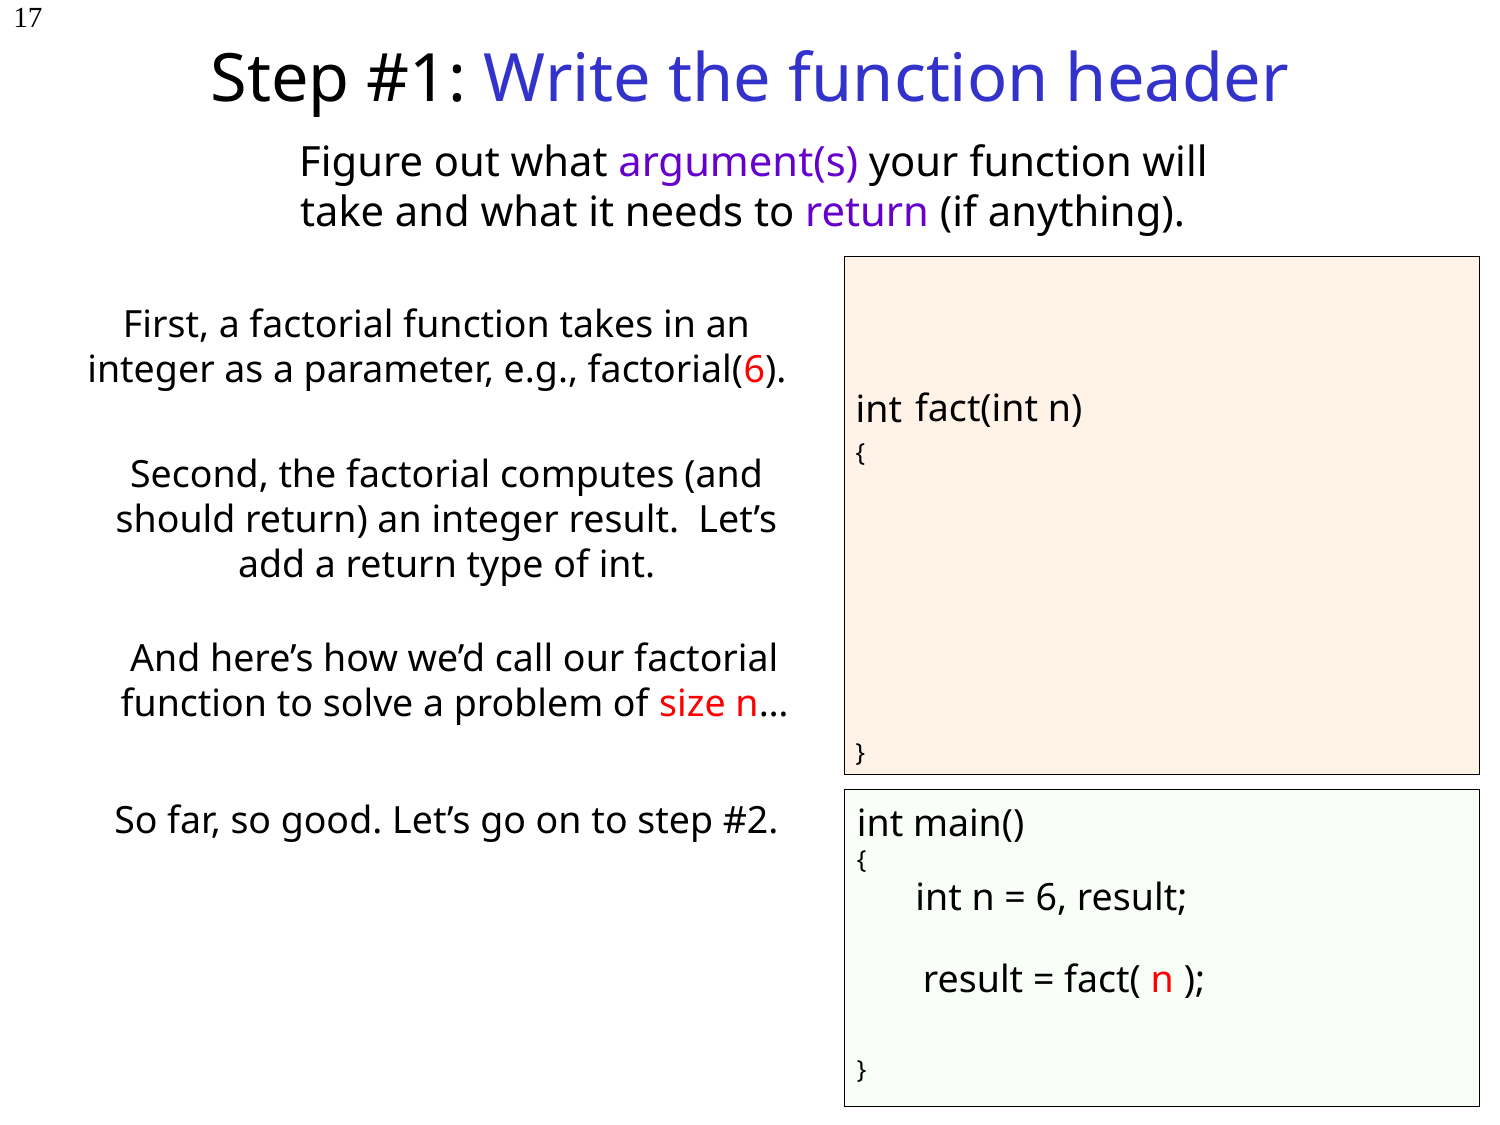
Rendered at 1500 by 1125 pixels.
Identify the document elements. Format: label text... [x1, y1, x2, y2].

text_box [843, 1008, 1480, 1107]
text_box int main() { int n = 6, result; } [842, 791, 1477, 1091]
text_box Second, the factorial computes (and should return) an integer result. Let’s add a return type of int. [89, 442, 805, 593]
text_box result = fact( n ); [908, 947, 1500, 1008]
text_box { } [840, 438, 1215, 774]
text_box So far, so good. Let’s go on to step #2. [89, 788, 805, 849]
text_box int [840, 377, 1215, 438]
text_box fact(int n) [900, 376, 1275, 436]
title Step #1: Write the function header [112, 0, 1388, 169]
text_box [843, 256, 1480, 774]
text_box First, a factorial function takes in an integer as a parameter, e.g., factorial(6). [61, 292, 812, 398]
text_box And here’s how we’d call our factorial function to solve a problem of size n… [97, 626, 812, 731]
slide_number 17 [0, 0, 58, 66]
text_box [843, 789, 1480, 947]
text_box Figure out what argument(s) your function will take and what it needs to return (if anything). [271, 127, 1235, 242]
